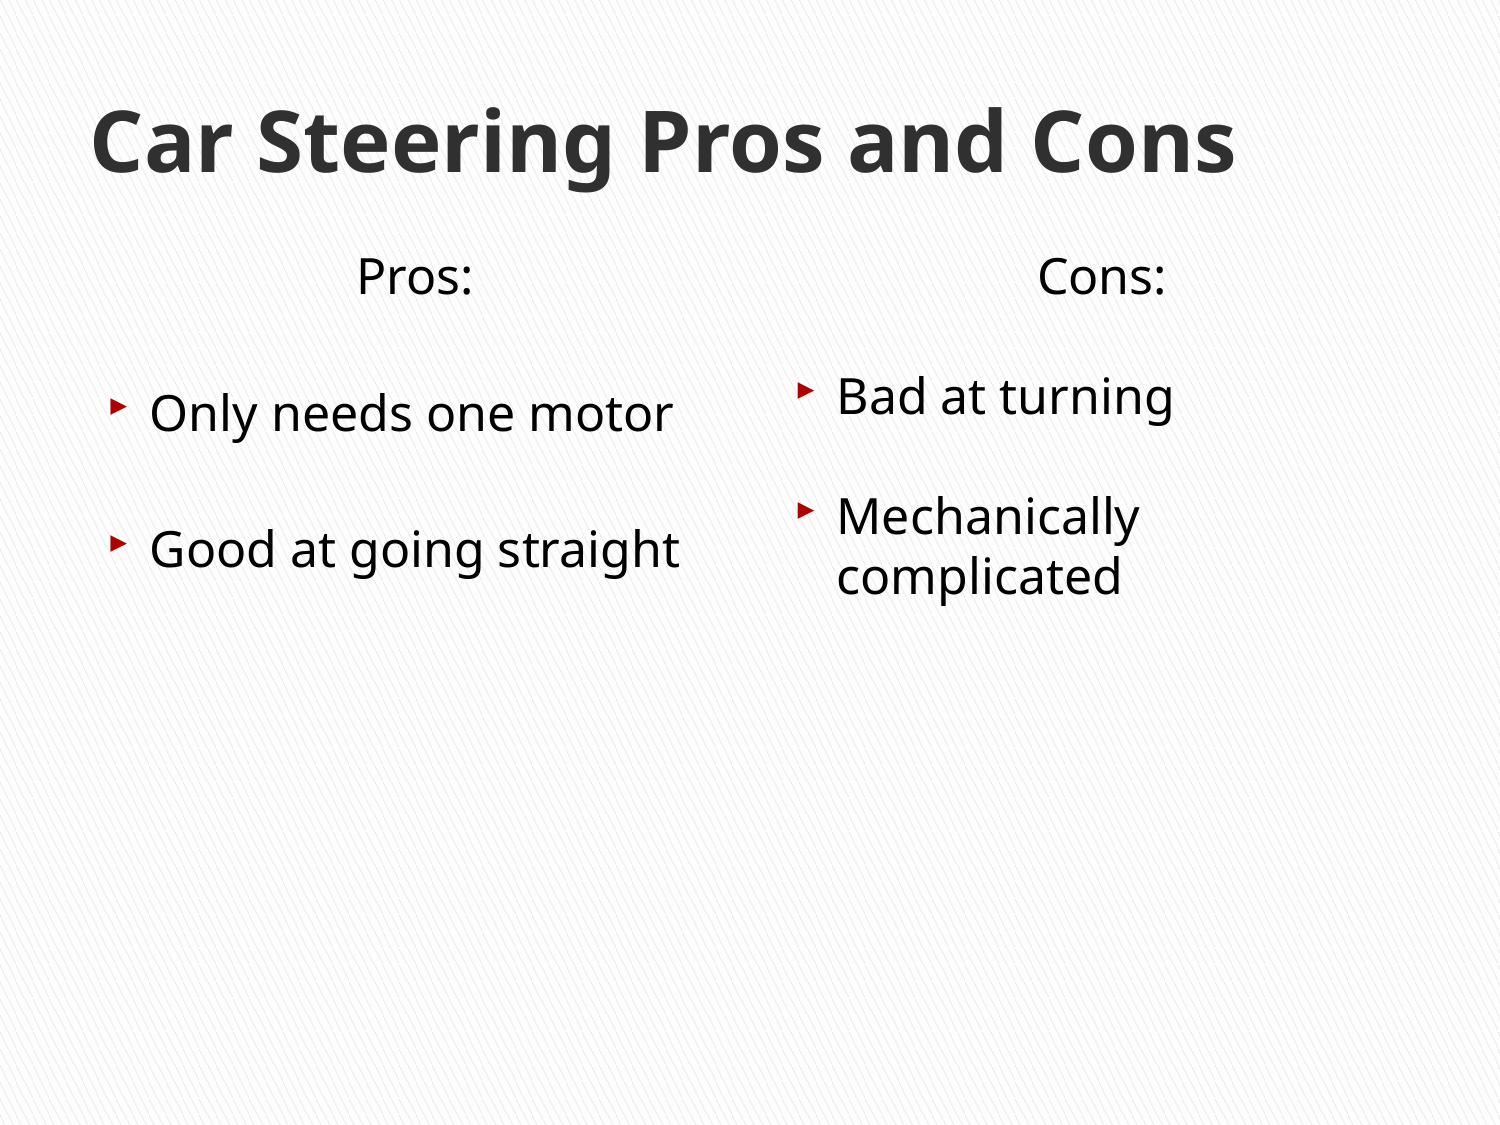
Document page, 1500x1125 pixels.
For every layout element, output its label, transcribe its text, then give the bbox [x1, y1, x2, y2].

list Pros: Only needs one motor Good at going straight [75, 236, 738, 884]
title Car Steering Pros and Cons [75, 44, 1425, 233]
list Cons: Bad at turning Mechanically complicated [761, 236, 1425, 884]
